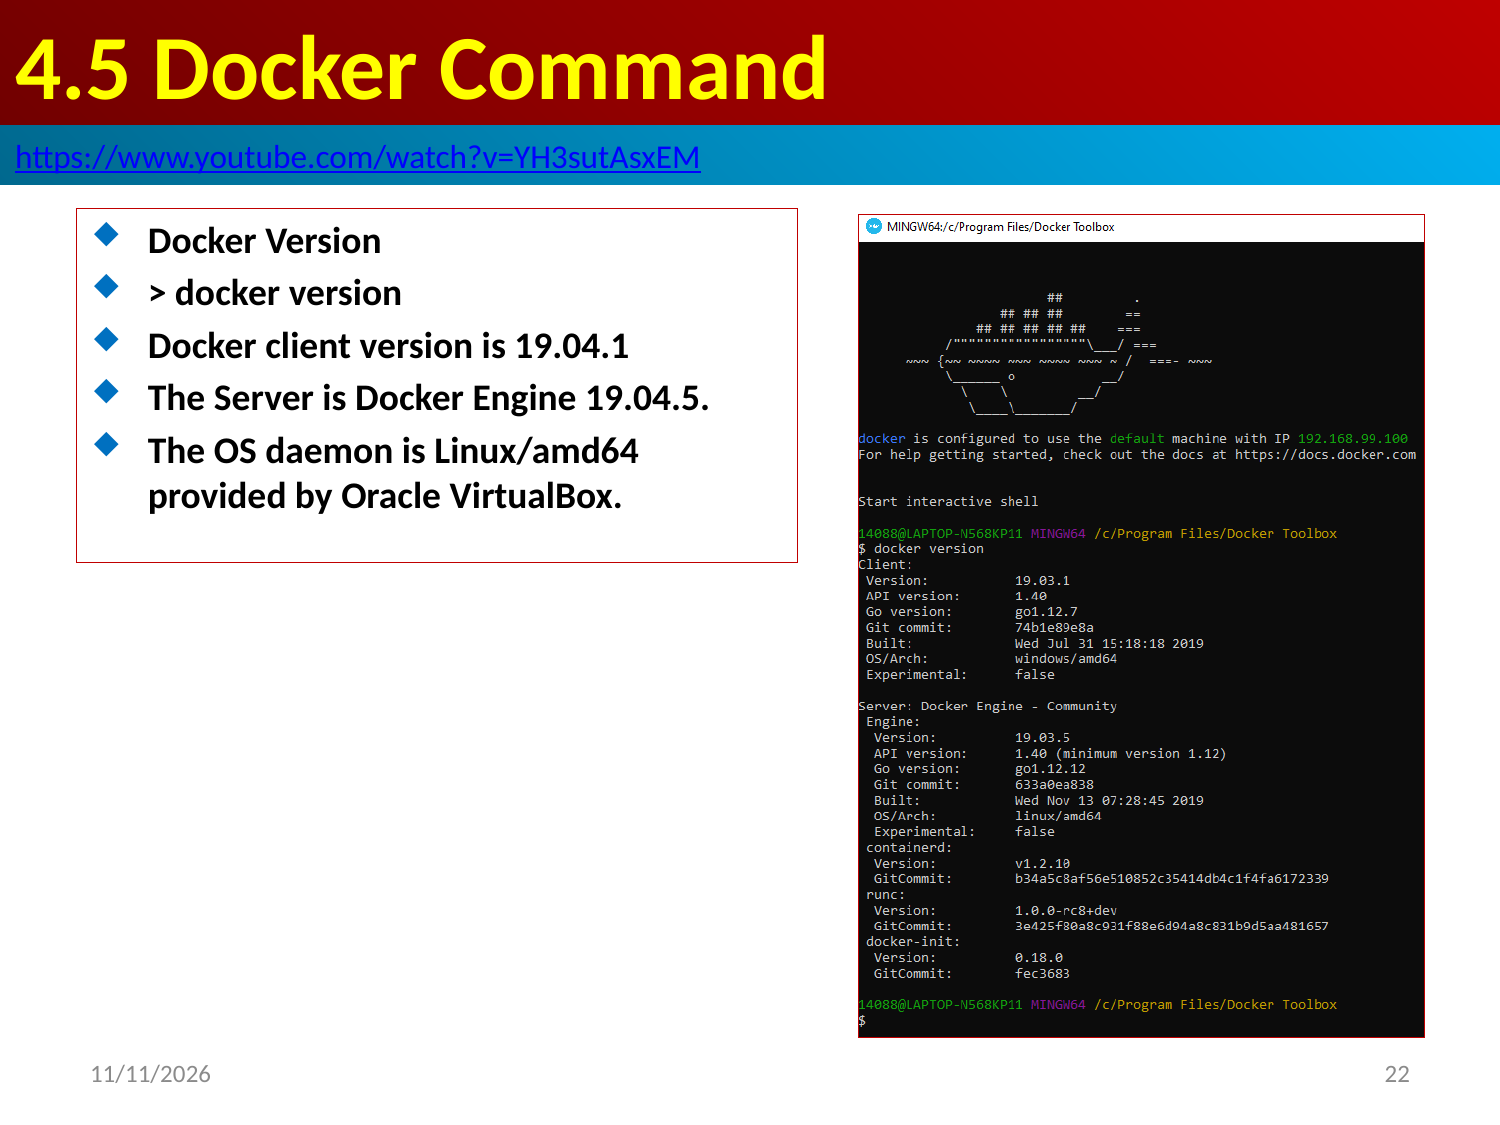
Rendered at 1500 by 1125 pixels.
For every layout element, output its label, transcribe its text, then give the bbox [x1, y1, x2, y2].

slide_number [75, 1042, 425, 1103]
subtitle Docker Version > docker version Docker client version is 19.04.1 The Server is Docker Engine 19.04.5. The OS daemon is Linux/amd64 provided by Oracle VirtualBox. [76, 208, 798, 563]
title 4.5 Docker Command [0, 0, 1500, 125]
picture [857, 214, 1426, 1039]
text_box https://www.youtube.com/watch?v=YH3sutAsxEM [0, 125, 1500, 185]
slide_number 22 [1074, 1045, 1425, 1103]
